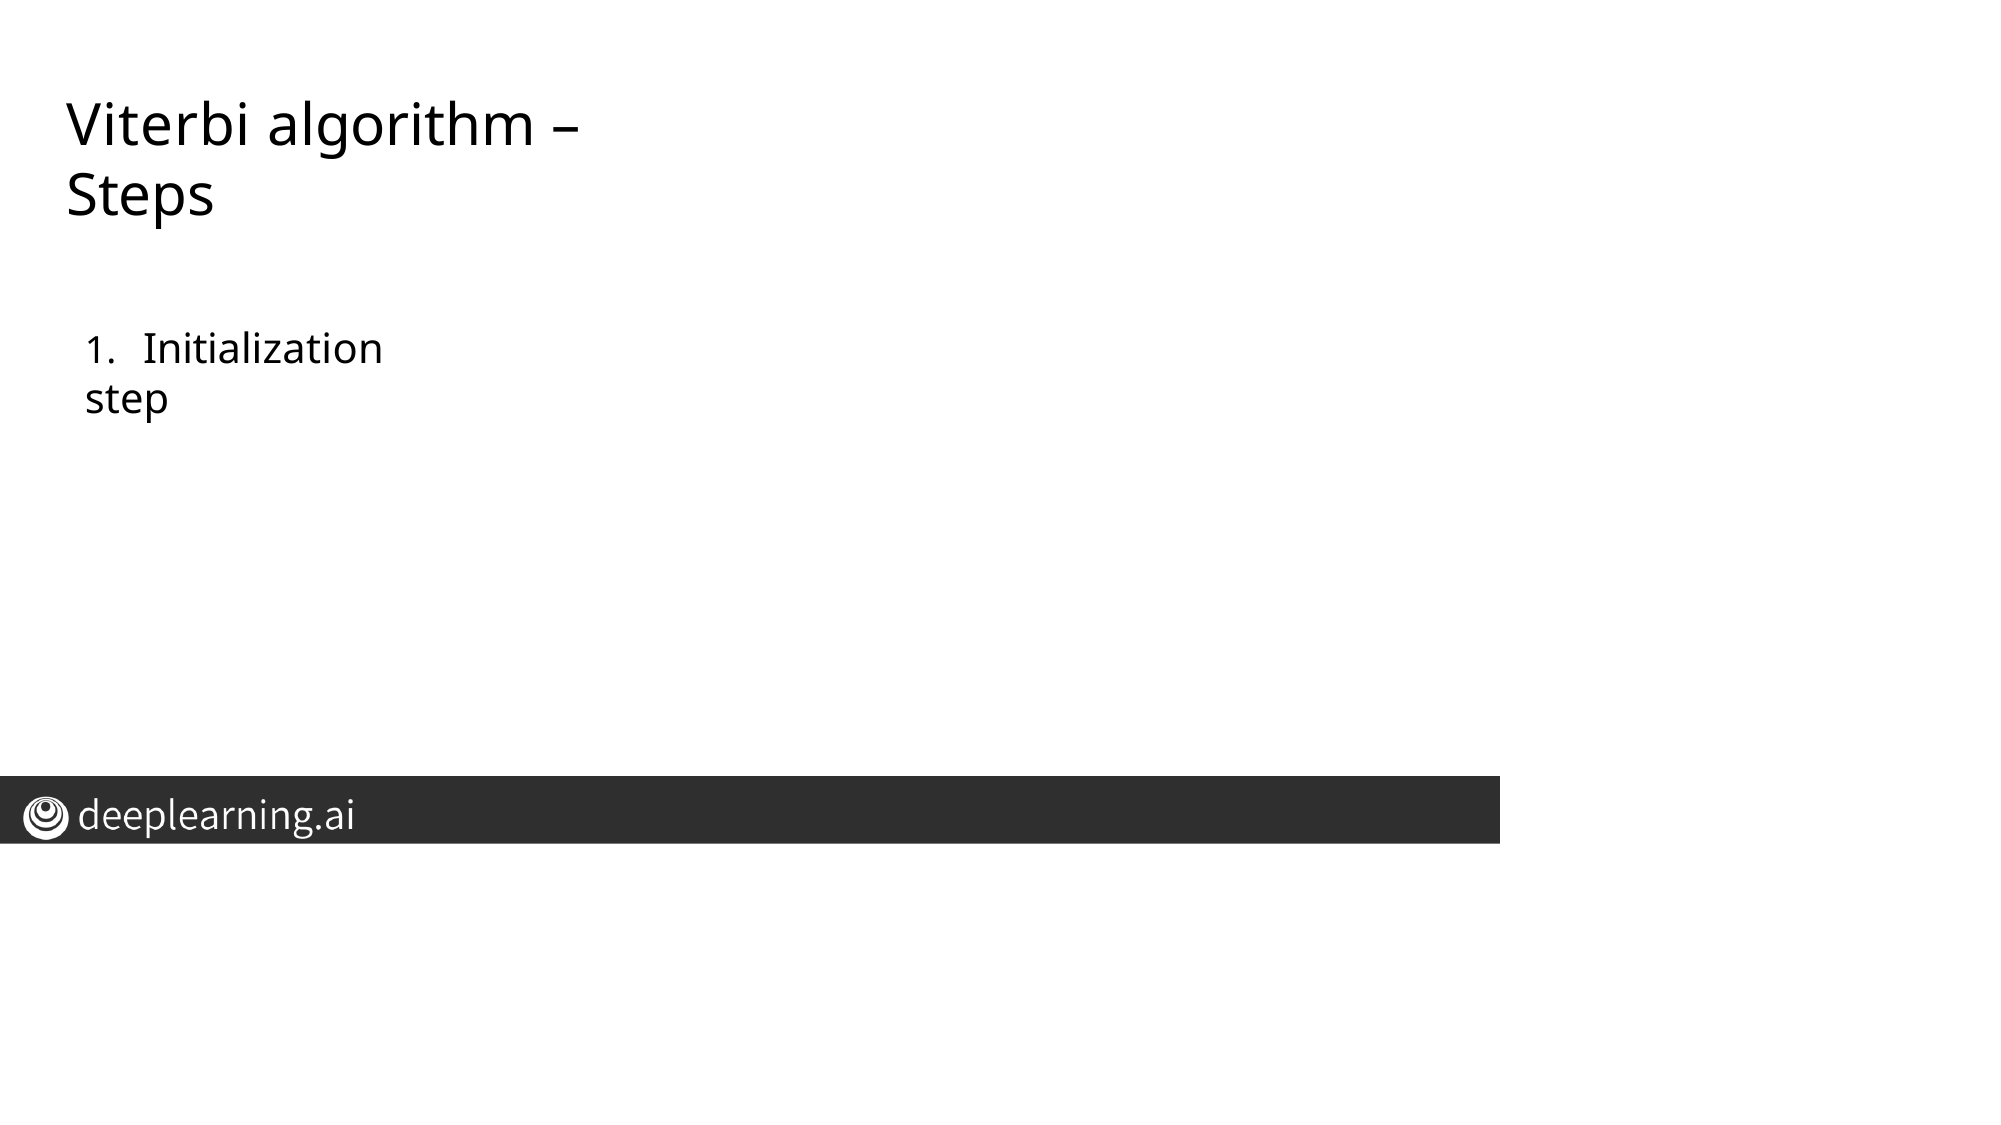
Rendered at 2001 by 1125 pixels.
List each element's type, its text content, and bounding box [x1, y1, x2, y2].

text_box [0, 761, 1501, 844]
text_box Viterbi algorithm – Steps [64, 85, 704, 228]
text_box 1. Initialization step [82, 319, 454, 422]
